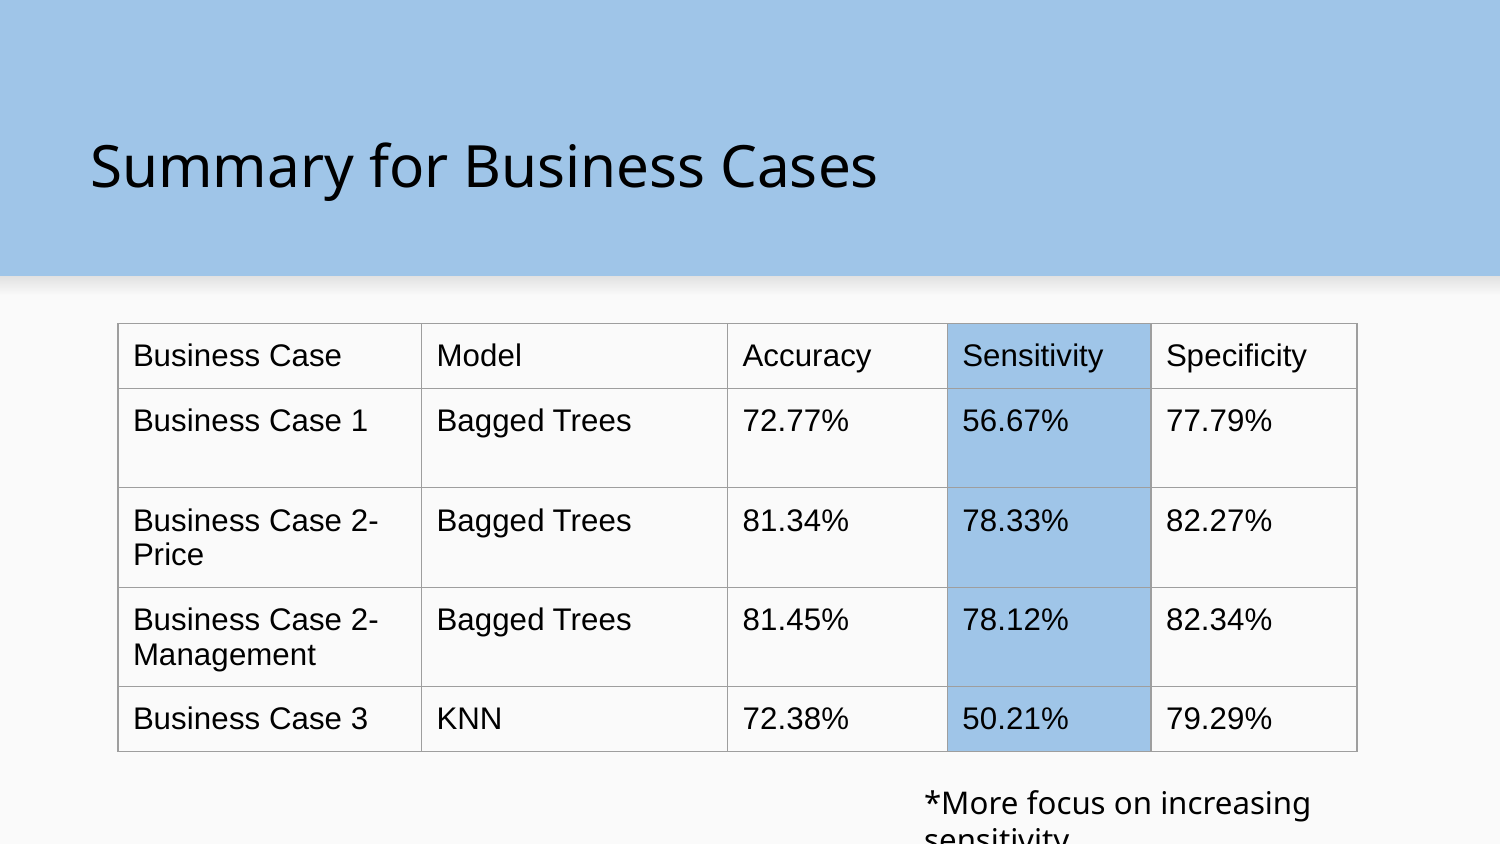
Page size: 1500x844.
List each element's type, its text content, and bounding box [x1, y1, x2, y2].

table_header Accuracy [728, 324, 947, 388]
table_header Specificity [1152, 324, 1356, 388]
table_header Business Case [119, 324, 421, 388]
title Summary for Business Cases [75, 88, 1425, 215]
table_cell 72.38% [728, 687, 947, 751]
table_cell 78.12% [948, 588, 1150, 686]
table_cell Business Case 2- Price [119, 488, 421, 587]
table_header Sensitivity [948, 324, 1150, 388]
table_cell 82.27% [1152, 488, 1356, 587]
table_cell Business Case 3 [119, 687, 421, 751]
table_cell 81.34% [728, 488, 947, 587]
table_cell 50.21% [948, 687, 1150, 751]
table_cell 79.29% [1152, 687, 1356, 751]
table_cell Bagged Trees [422, 488, 727, 587]
table_cell 77.79% [1152, 389, 1356, 487]
table_cell 72.77% [728, 389, 947, 487]
table_cell Bagged Trees [422, 588, 727, 686]
table_cell 56.67% [948, 389, 1150, 487]
table_cell Business Case 1 [119, 389, 421, 487]
table_cell Business Case 2- Management [119, 588, 421, 686]
table_cell KNN [422, 687, 727, 751]
table_header Model [422, 324, 727, 388]
text_box *More focus on increasing sensitivity [909, 767, 1466, 819]
table_cell 78.33% [948, 488, 1150, 587]
table_cell Bagged Trees [422, 389, 727, 487]
table_cell 82.34% [1152, 588, 1356, 686]
table_cell 81.45% [728, 588, 947, 686]
